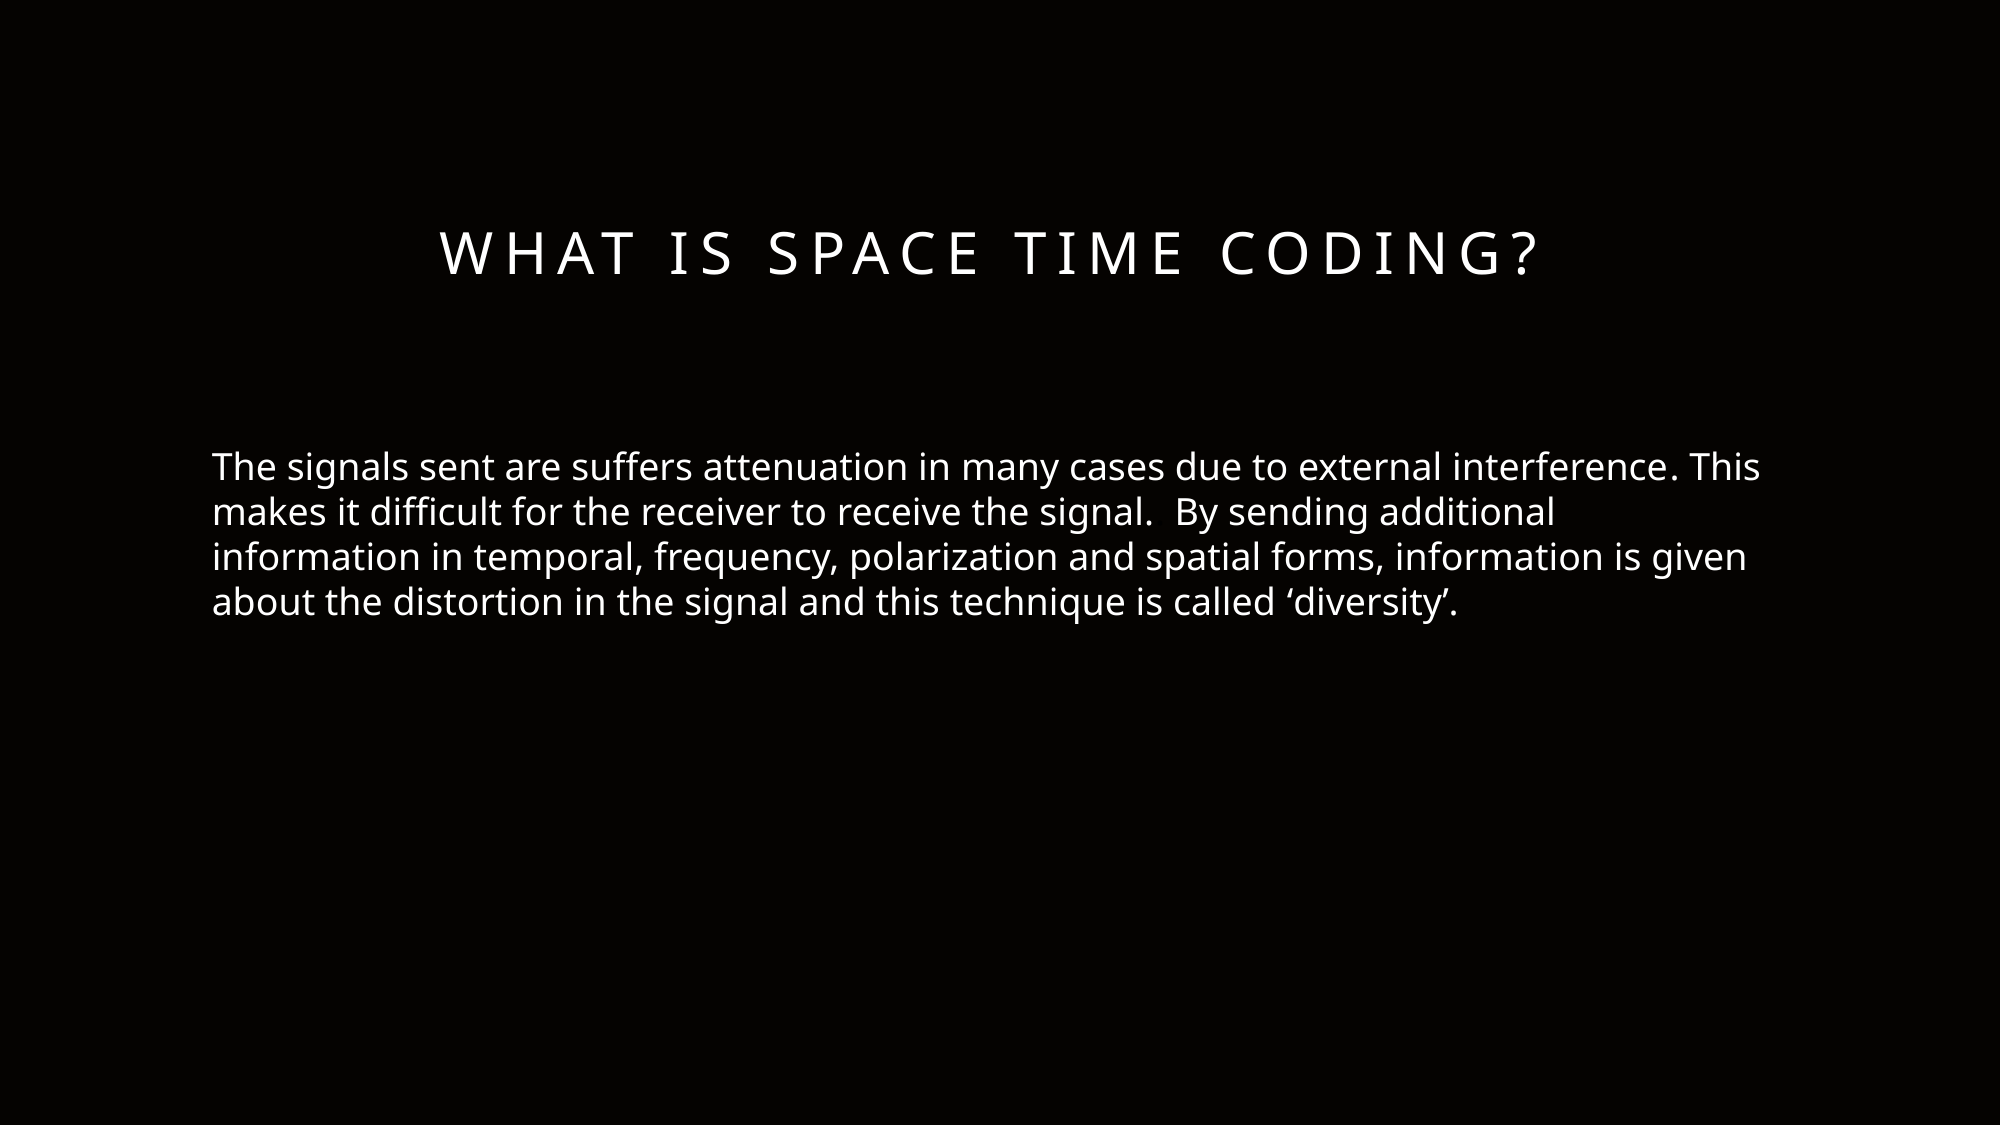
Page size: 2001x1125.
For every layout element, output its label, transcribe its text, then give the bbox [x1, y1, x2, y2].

text_box The signals sent are suffers attenuation in many cases due to external interference. This makes it difficult for the receiver to receive the signal.. By sending additional information in temporal, frequency, polarization and spatial forms, information is given about the distortion in the signal and this technique is called ‘diversity’. [197, 435, 1788, 631]
title What ıs space tıme codıng? [424, 136, 1576, 352]
